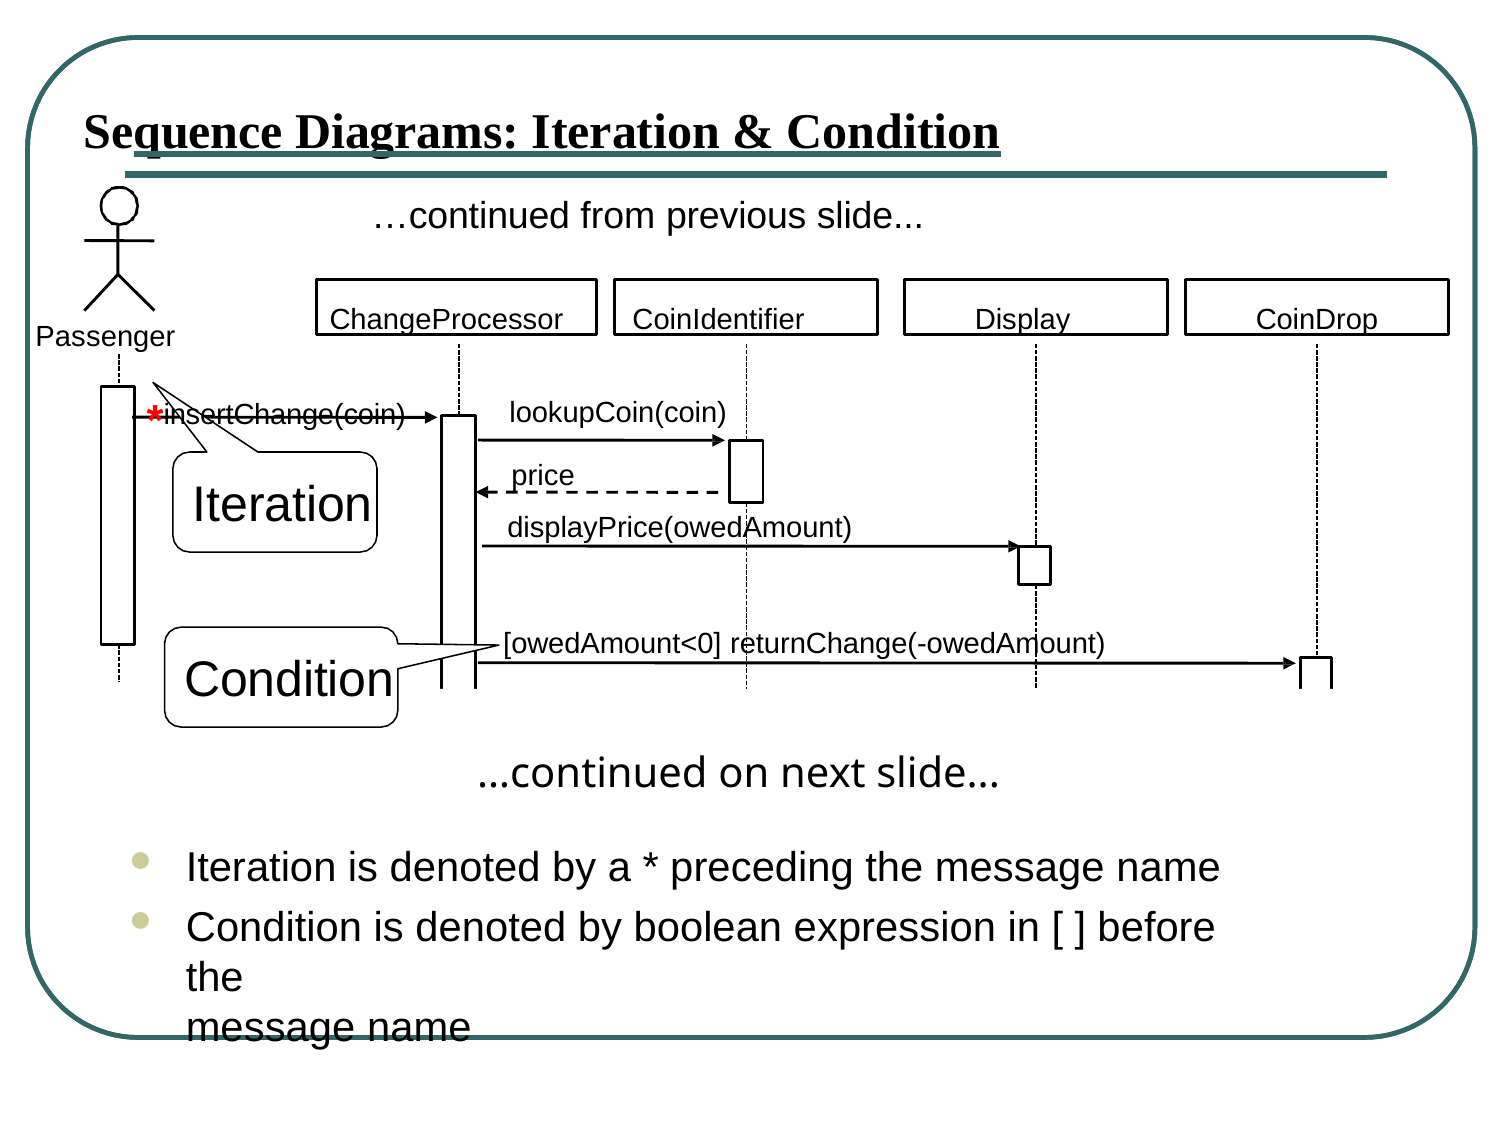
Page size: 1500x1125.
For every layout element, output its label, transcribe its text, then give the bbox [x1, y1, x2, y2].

text_box …continued from previous slide... [369, 188, 930, 236]
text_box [131, 342, 478, 732]
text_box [477, 433, 765, 505]
text_box CoinDrop [1185, 279, 1449, 335]
text_box Display [904, 279, 1168, 335]
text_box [152, 381, 379, 554]
text_box Passenger [33, 314, 178, 352]
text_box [481, 342, 1319, 624]
title Sequence Diagrams: Iteration & Condition [81, 96, 1390, 287]
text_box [163, 626, 1373, 805]
text_box Condition …continued on next slide... Iteration is denoted by a * preceding the message name Condition is denoted by boolean expression in [ ] before the message name [127, 735, 1285, 1050]
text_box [82, 185, 157, 313]
text_box CoinIdentifier [614, 279, 878, 335]
text_box [27, 37, 1475, 1038]
text_box ChangeProcessor [316, 279, 597, 335]
text_box [100, 386, 126, 645]
